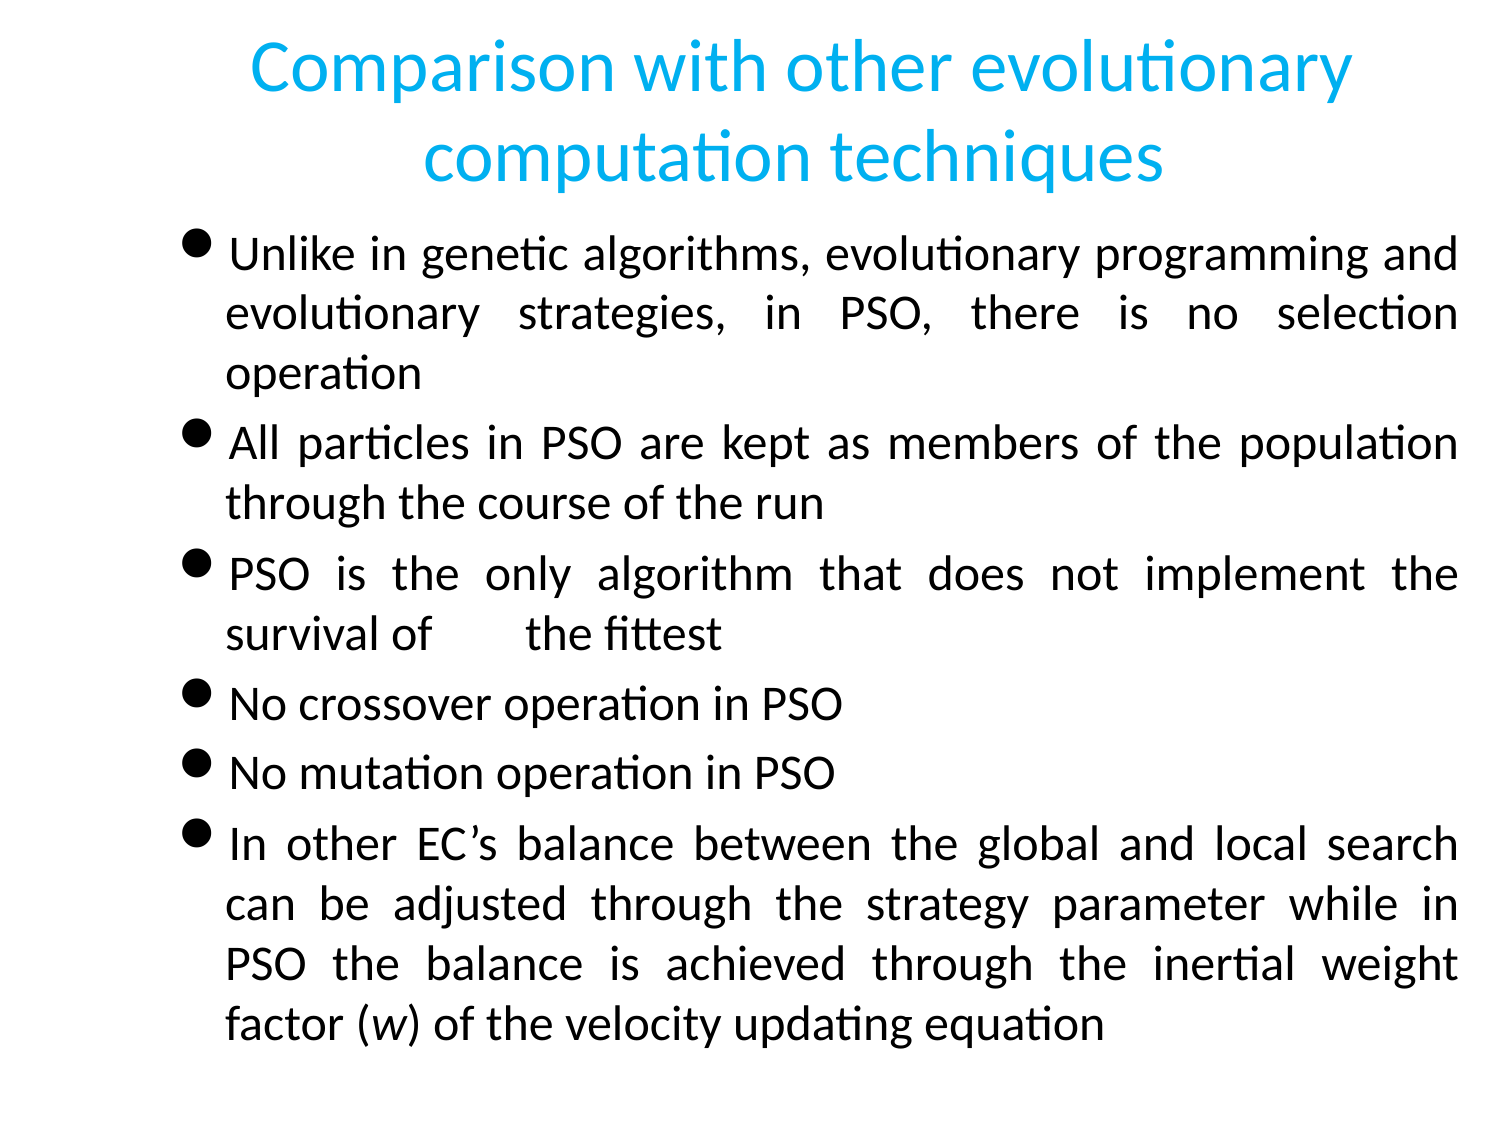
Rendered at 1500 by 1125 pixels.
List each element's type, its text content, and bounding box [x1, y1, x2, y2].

title Comparison with other evolutionary computation techniques [187, 0, 1418, 212]
list Unlike in genetic algorithms, evolutionary programming and evolutionary strategies, in PSO, there is no selection operation All particles in PSO are kept as members of the population through the course of the run PSO is the only algorithm that does not implement the survival of the fittest No crossover operation in PSO No mutation operation in PSO In other EC’s balance between the global and local search can be adjusted through the strategy parameter while in PSO the balance is achieved through the inertial weight factor (w) of the velocity updating equation [150, 212, 1475, 1063]
